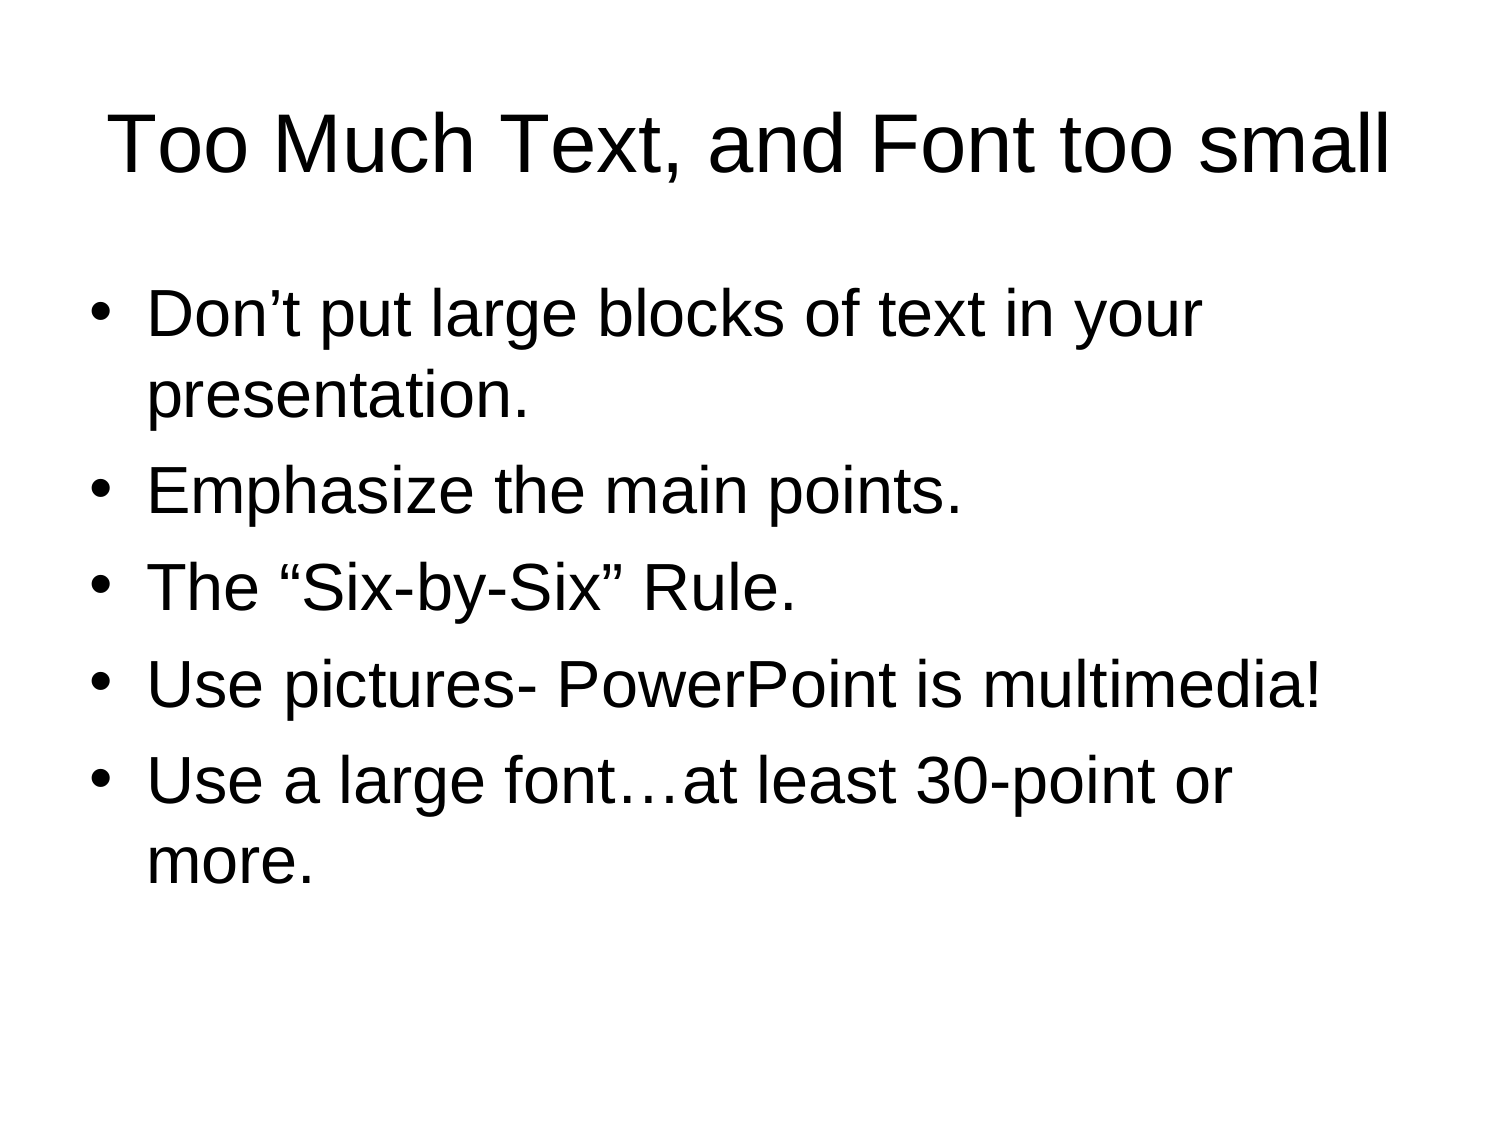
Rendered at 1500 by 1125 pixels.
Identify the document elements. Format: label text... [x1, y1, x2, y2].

title Too Much Text, and Font too small [75, 45, 1425, 233]
list Don’t put large blocks of text in your presentation. Emphasize the main points. The “Six-by-Six” Rule. Use pictures- PowerPoint is multimedia! Use a large font…at least 30-point or more. [75, 262, 1425, 1005]
